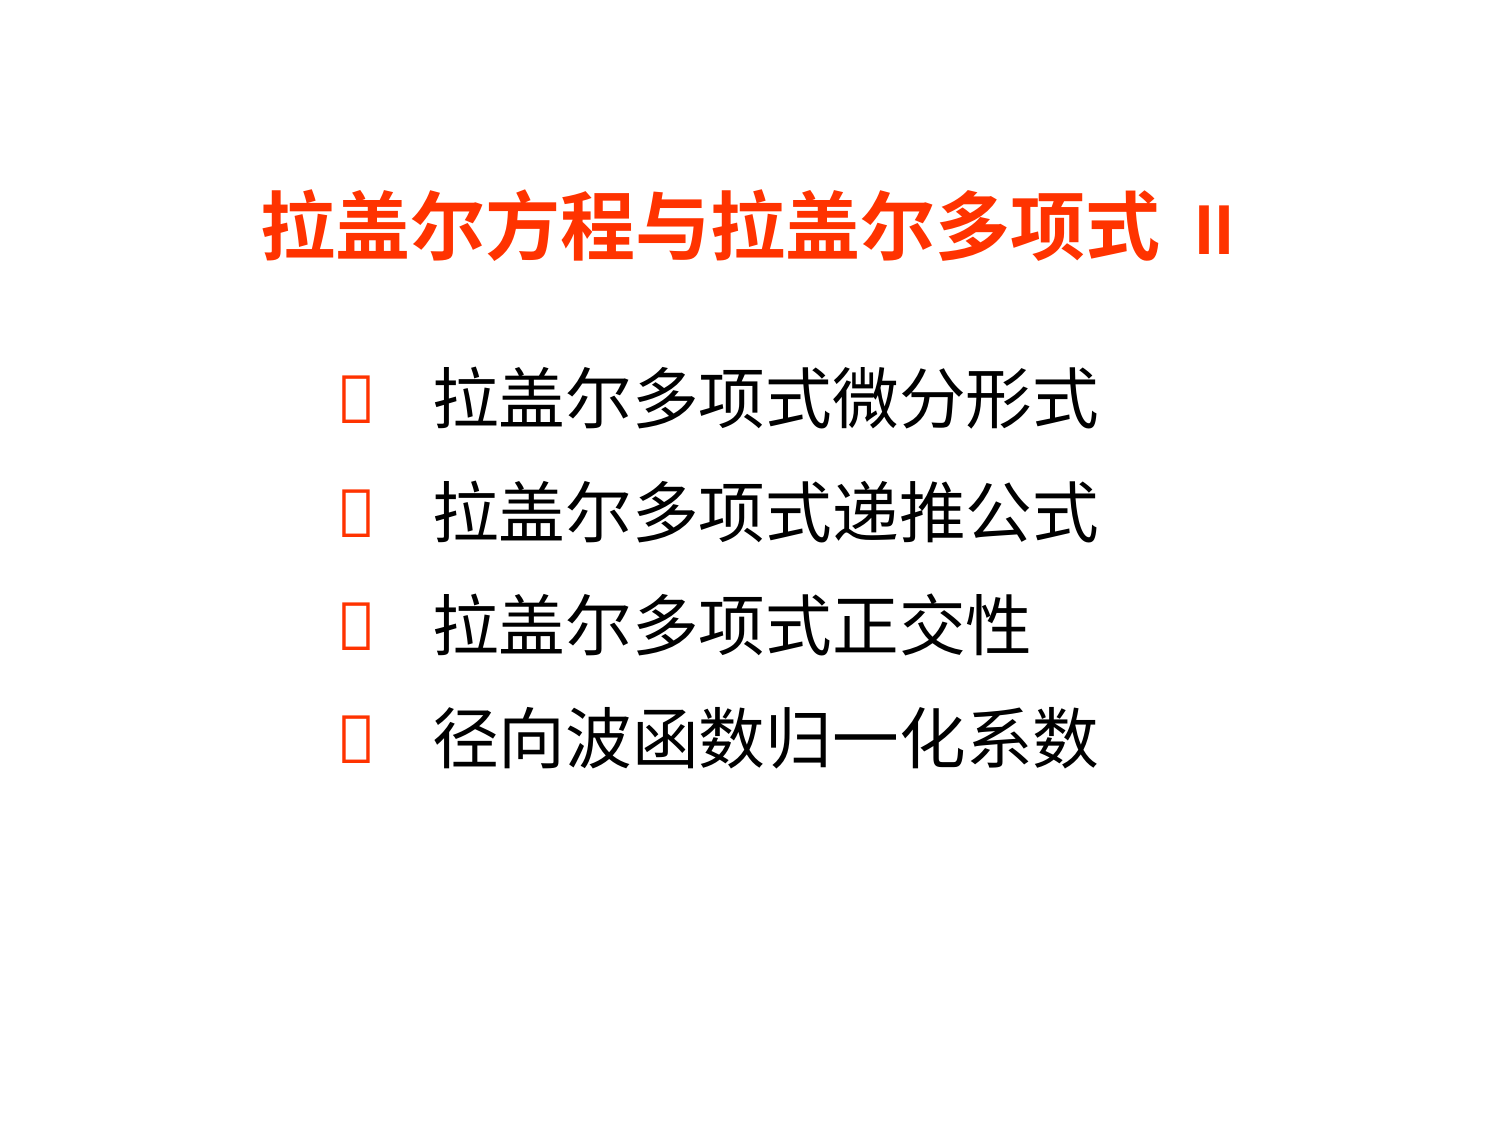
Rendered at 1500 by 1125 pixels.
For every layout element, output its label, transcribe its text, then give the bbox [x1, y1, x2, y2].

text_box 拉盖尔方程与拉盖尔多项式 II [159, 172, 1336, 278]
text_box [321, 349, 1174, 810]
